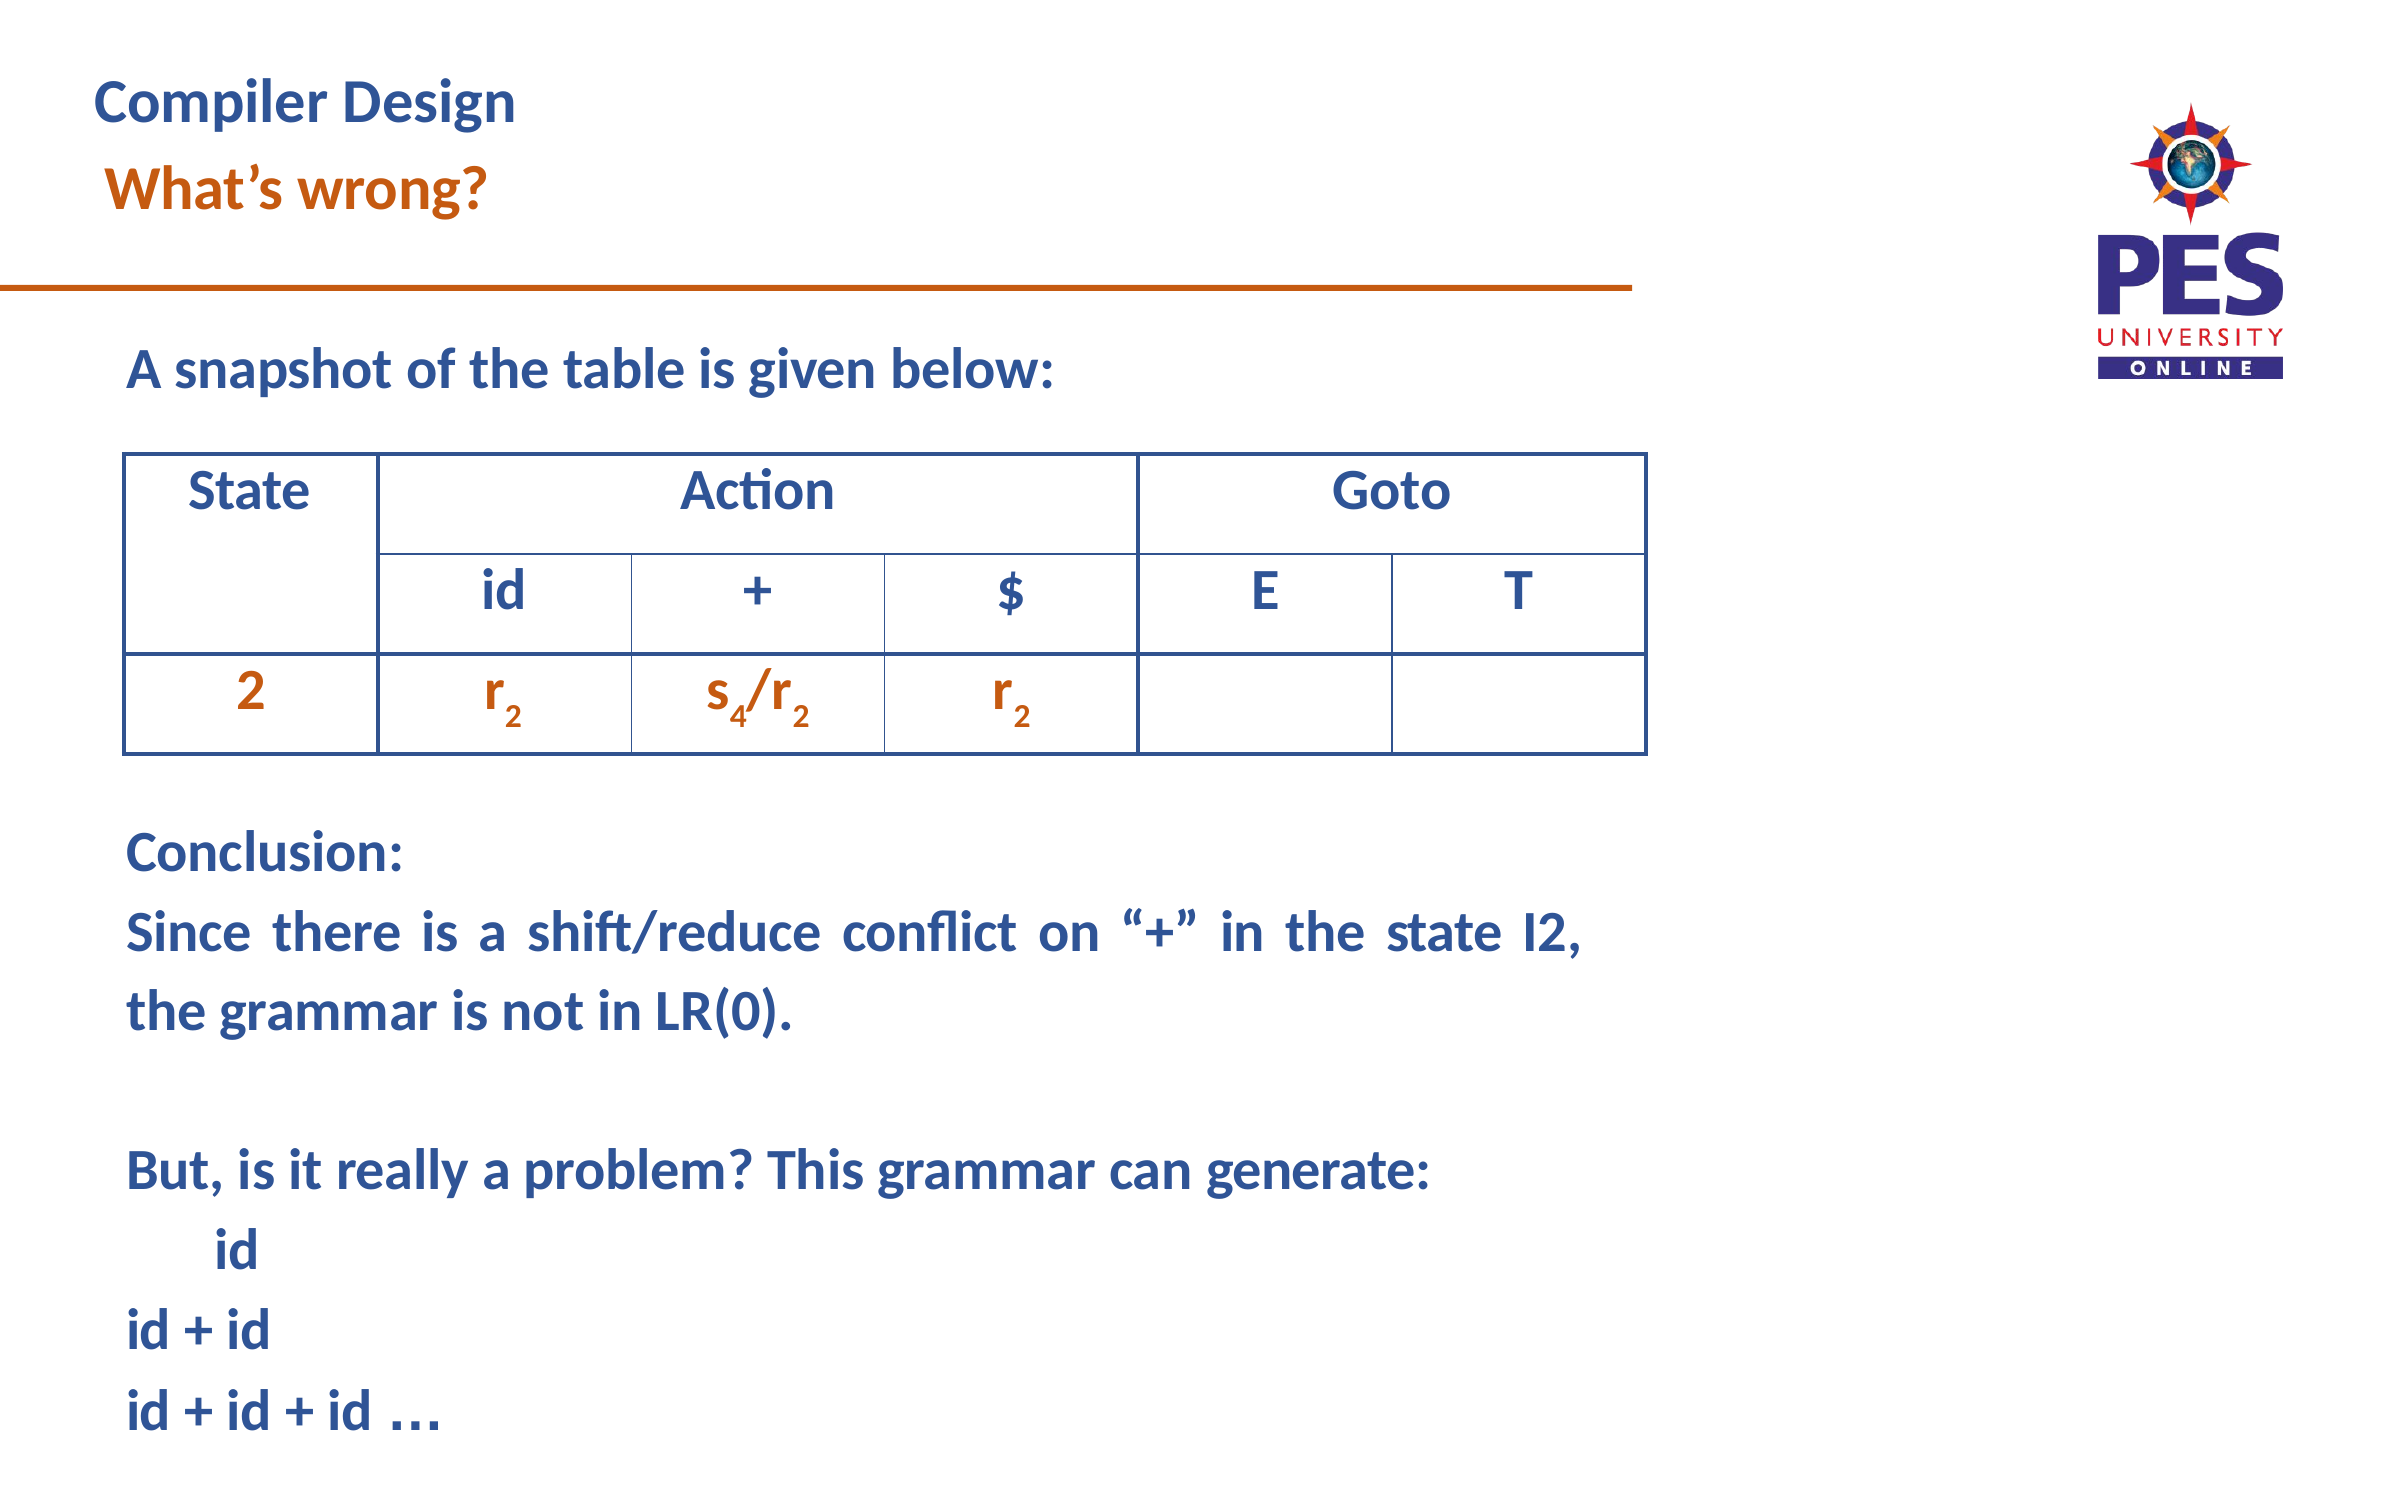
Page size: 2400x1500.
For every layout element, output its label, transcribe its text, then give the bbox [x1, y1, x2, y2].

text_box [0, 284, 1633, 291]
table_cell 2 [126, 656, 376, 752]
title Compiler Design What’s wrong? [88, 46, 521, 284]
title Compiler Design What’s wrong? [88, 291, 521, 299]
table_cell r2 [380, 656, 631, 752]
text_box Conclusion: Since there is a shift/reduce conflict on “+” in the state I2, the grammar is not in LR(0). But, is it really a problem? This grammar can generate: id id + id id + id + id … [124, 800, 1597, 1442]
table_cell [1140, 656, 1391, 752]
table_cell r2 [885, 656, 1136, 752]
picture [2098, 102, 2283, 379]
table_cell + [632, 555, 884, 652]
table_cell s4/r2 [632, 656, 884, 752]
table_header Goto [1140, 456, 1644, 553]
table_cell [1393, 656, 1644, 752]
table_cell E [1140, 555, 1391, 652]
table_cell T [1393, 555, 1644, 652]
table_header State [126, 456, 376, 652]
table_cell $ [885, 555, 1136, 652]
table_header Action [380, 456, 1136, 553]
table_cell id [380, 555, 631, 652]
text_box A snapshot of the table is given below: [124, 328, 1062, 401]
